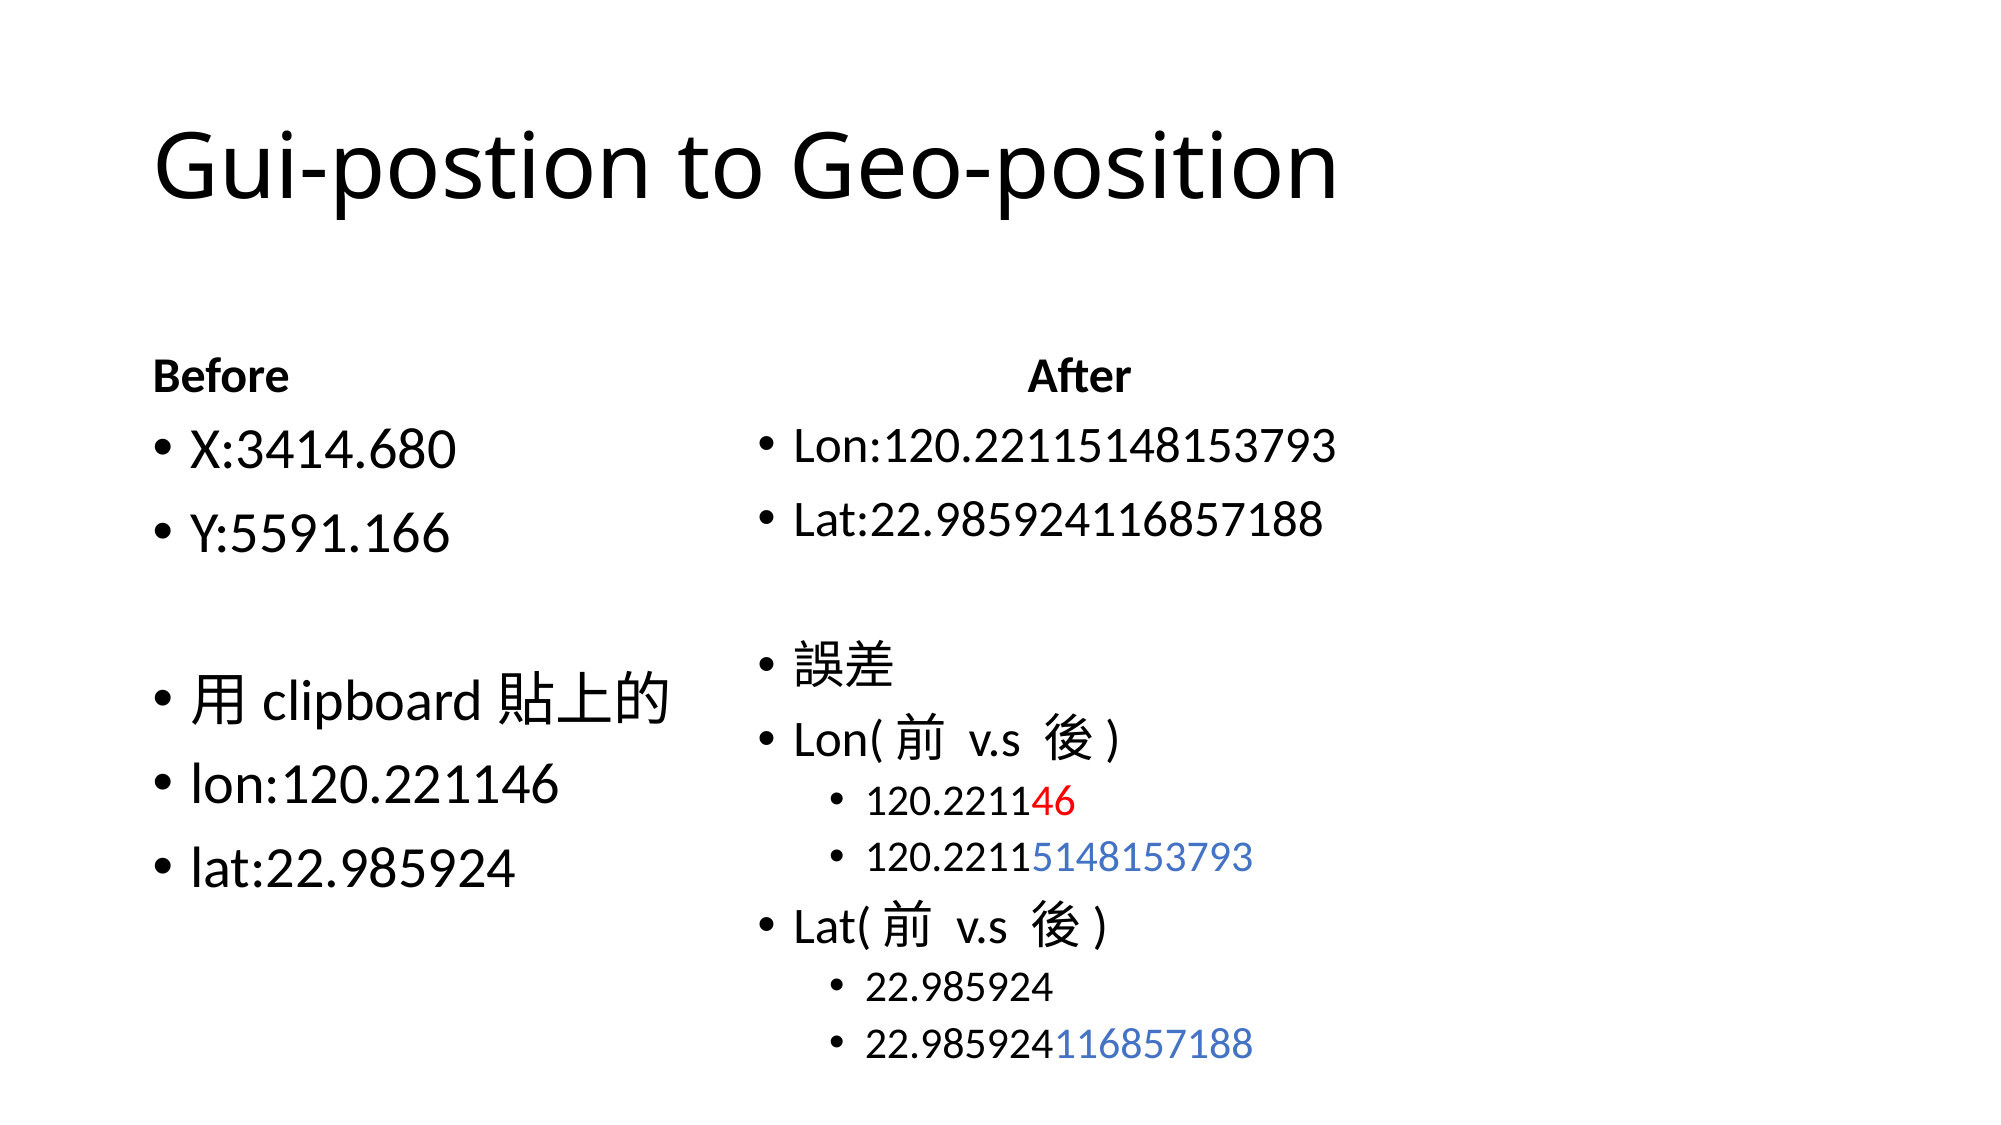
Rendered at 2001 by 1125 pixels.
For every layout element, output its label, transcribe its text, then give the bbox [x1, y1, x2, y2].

list Before [137, 275, 984, 410]
list After [1012, 275, 1863, 410]
list X:3414.680 Y:5591.166 用clipboard貼上的 lon:120.221146 lat:22.985924 [137, 410, 742, 1016]
title Gui-postion to Geo-position [137, 59, 1863, 278]
list Lon:120.22115148153793 Lat:22.985924116857188 誤差 Lon(前 v.s 後) 120.221146 120.22115148153793 Lat(前 v.s 後) 22.985924 22.985924116857188 [742, 410, 1863, 1078]
